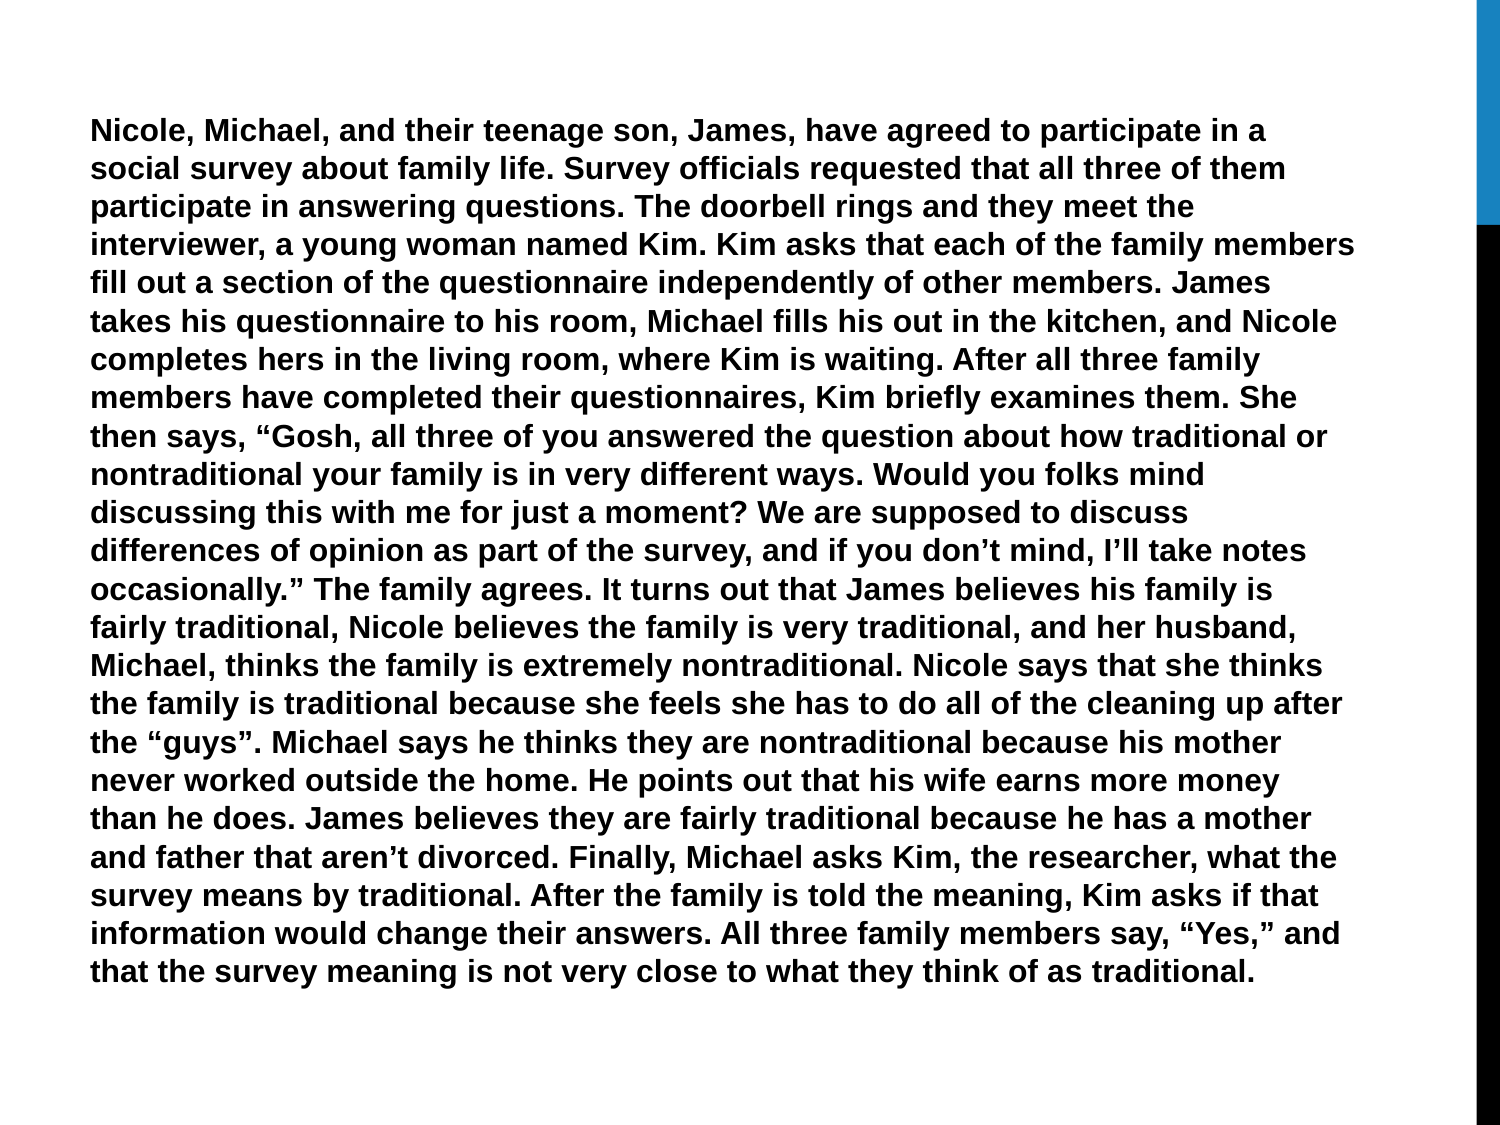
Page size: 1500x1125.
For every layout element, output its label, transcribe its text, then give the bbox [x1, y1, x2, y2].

list Nicole, Michael, and their teenage son, James, have agreed to participate in a social survey about family life. Survey officials requested that all three of them participate in answering questions. The doorbell rings and they meet the interviewer, a young woman named Kim. Kim asks that each of the family members fill out a section of the questionnaire independently of other members. James takes his questionnaire to his room, Michael fills his out in the kitchen, and Nicole completes hers in the living room, where Kim is waiting. After all three family members have completed their questionnaires, Kim briefly examines them. She then says, “Gosh, all three of you answered the question about how traditional or nontraditional your family is in very different ways. Would you folks mind discussing this with me for just a moment? We are supposed to discuss differences of opinion as part of the survey, and if you don’t mind, I’ll take notes occasionally.” The family agrees. It turns out that James believes his family is fairly traditional, Nicole believes the family is very traditional, and her husband, Michael, thinks the family is extremely nontraditional. Nicole says that she thinks the family is traditional because she feels she has to do all of the cleaning up after the “guys”. Michael says he thinks they are nontraditional because his mother never worked outside the home. He points out that his wife earns more money than he does. James believes they are fairly traditional because he has a mother and father that aren’t divorced. Finally, Michael asks Kim, the researcher, what the survey means by traditional. After the family is told the meaning, Kim asks if that information would change their answers. All three family members say, “Yes,” and that the survey meaning is not very close to what they think of as traditional. [75, 63, 1372, 1005]
